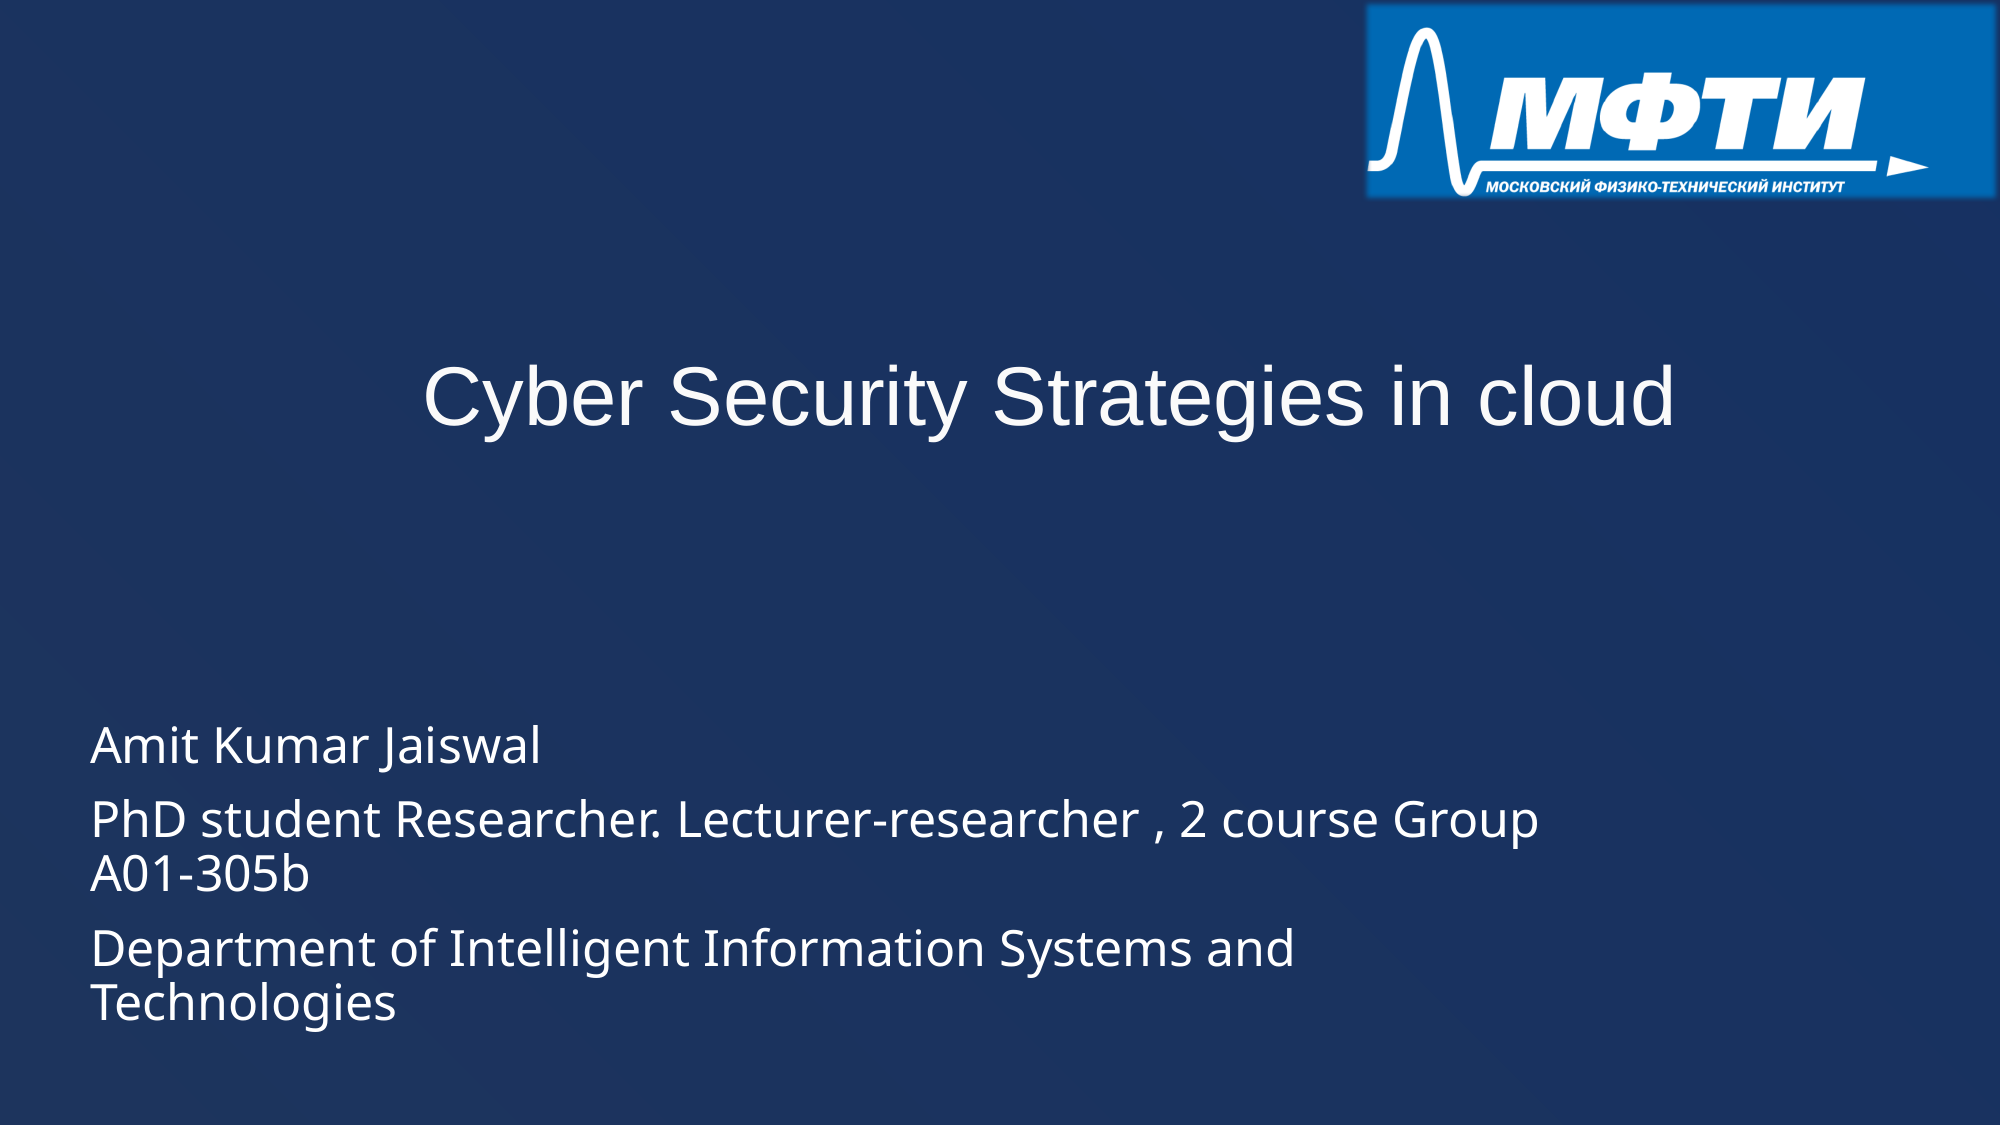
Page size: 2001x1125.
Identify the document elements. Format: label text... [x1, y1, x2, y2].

title Cyber Security Strategies in cloud [300, 262, 1800, 450]
subtitle Amit Kumar Jaiswal PhD student Researcher. Lecturer-researcher , 2 course Group A01-305b Department of Intelligent Information Systems and Technologies [75, 712, 1575, 1050]
picture [1361, 0, 2000, 202]
